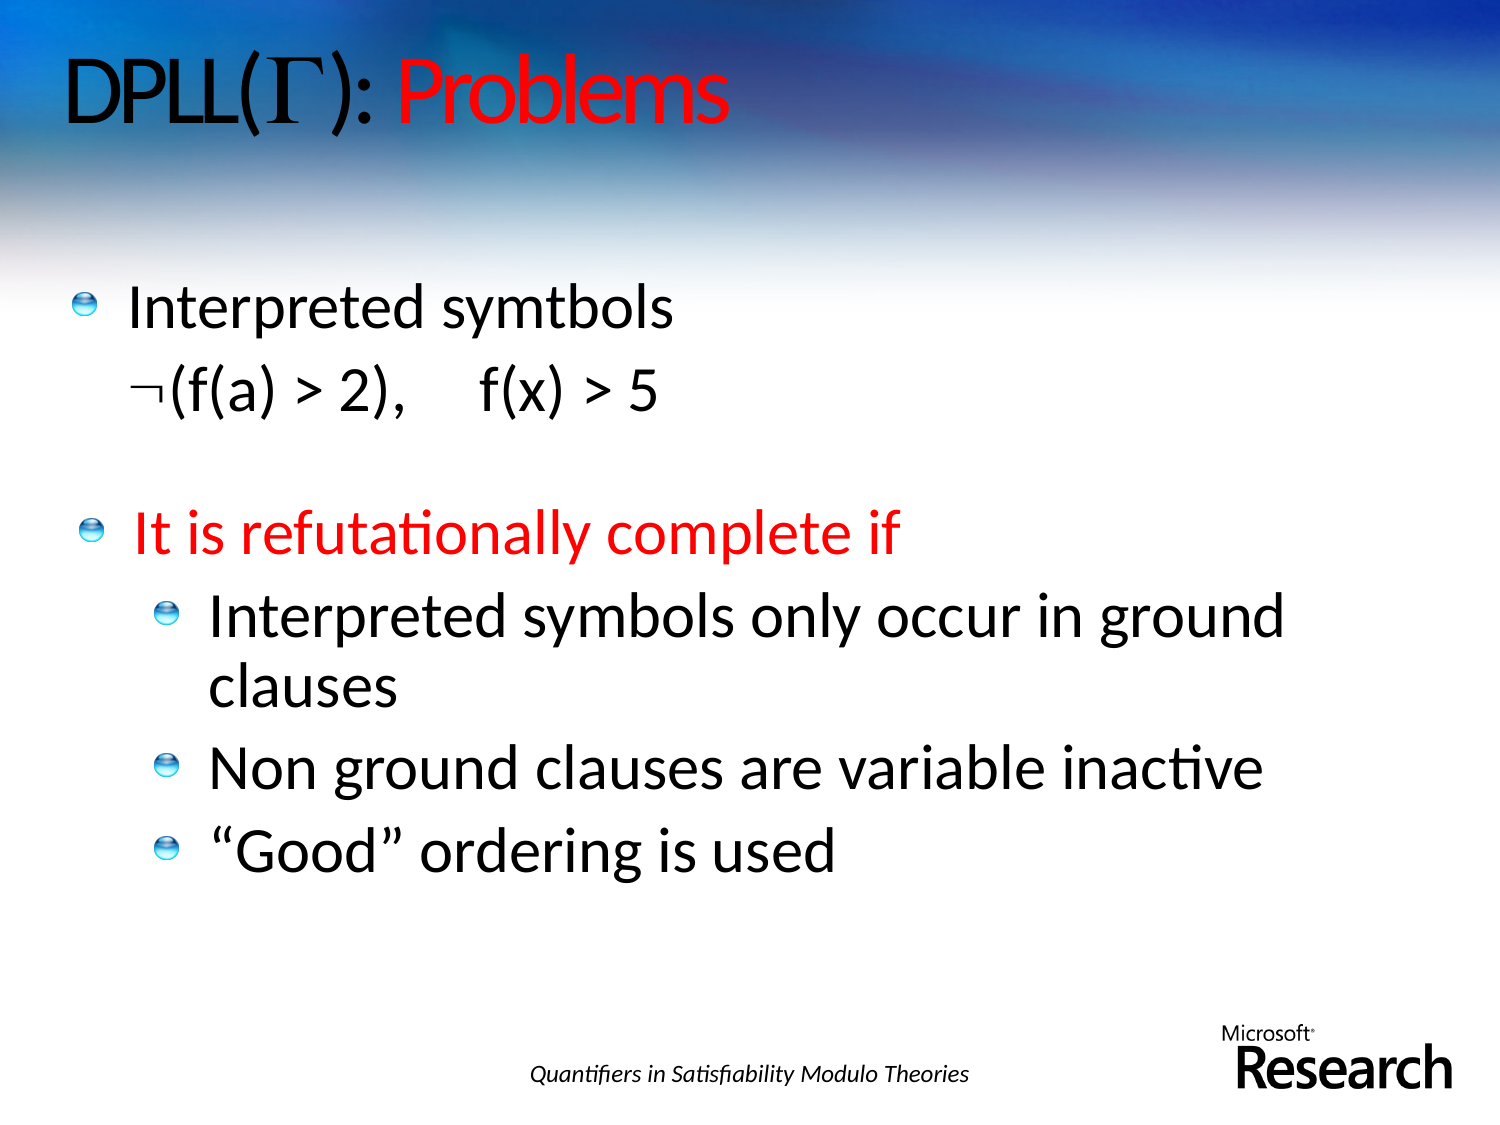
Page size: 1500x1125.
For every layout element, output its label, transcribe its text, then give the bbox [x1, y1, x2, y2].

footer Quantifiers in Satisfiability Modulo Theories [512, 1042, 988, 1103]
picture [0, 0, 1500, 1125]
text_box Interpreted symtbols (f(a) > 2), f(x) > 5 [63, 273, 1378, 426]
title DPLL(): Problems [62, 37, 1438, 148]
text_box It is refutationally complete if Interpreted symbols only occur in ground clauses Non ground clauses are variable inactive “Good” ordering is used [70, 499, 1385, 887]
